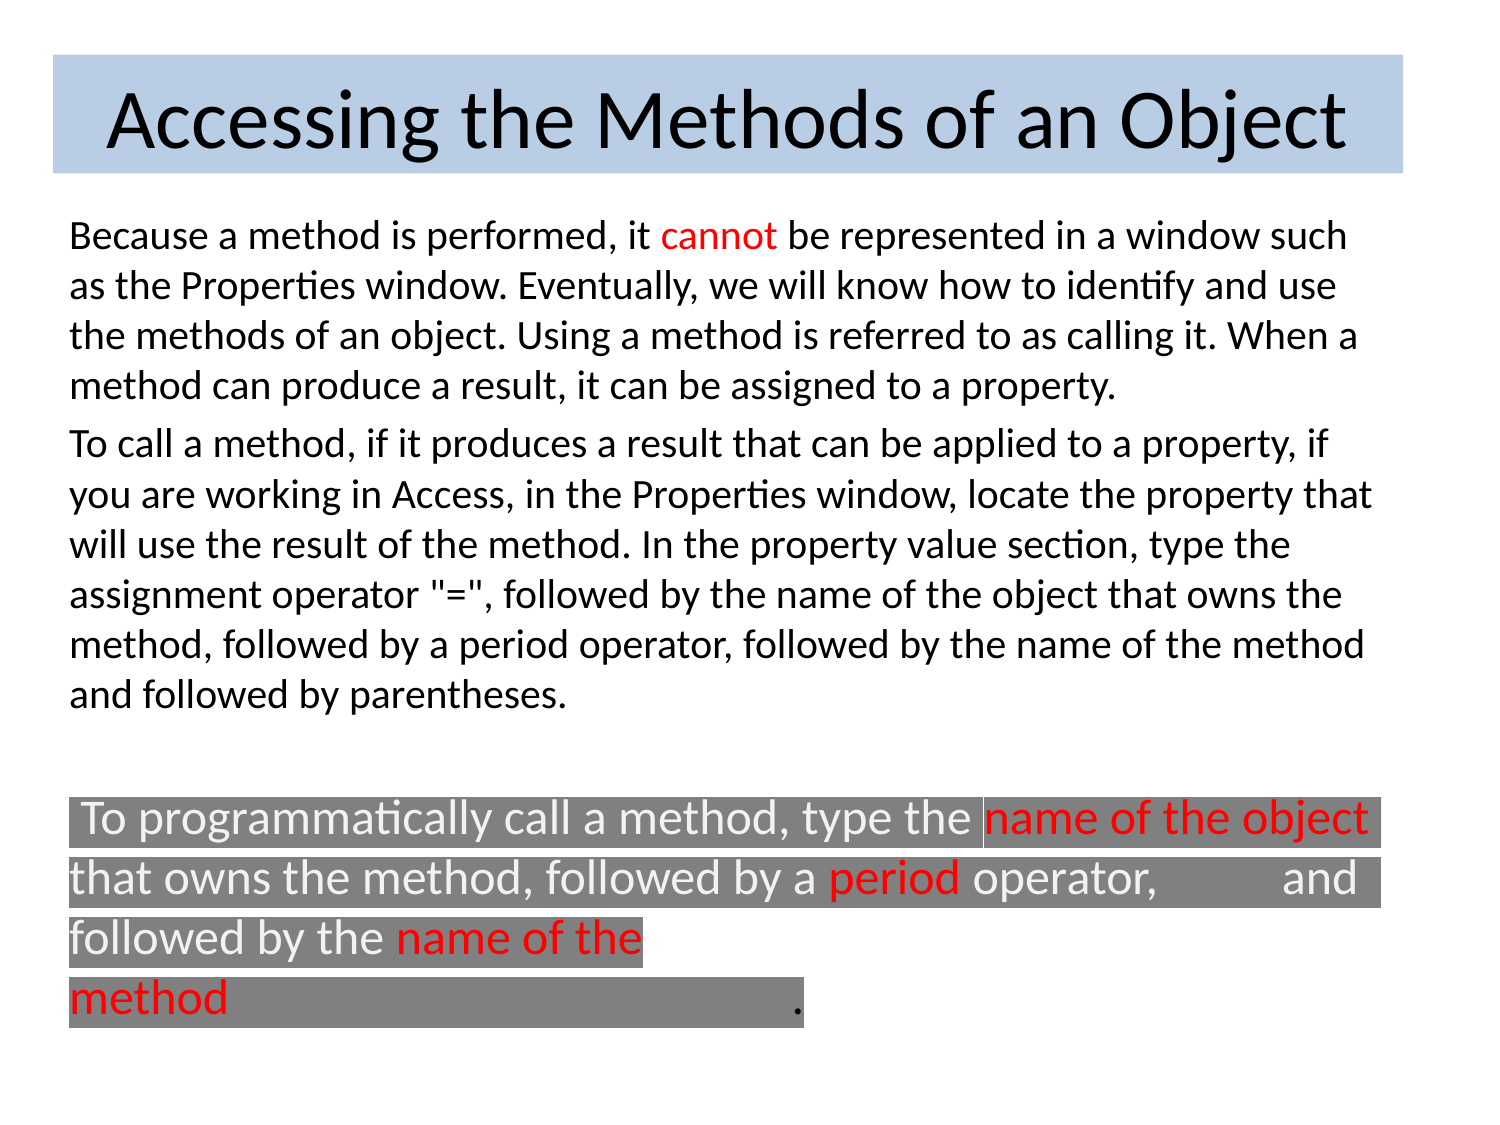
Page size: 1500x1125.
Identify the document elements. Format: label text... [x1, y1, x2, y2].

title Accessing the Methods of an Object [53, 54, 1404, 174]
list Because a method is performed, it cannot be represented in a window such as the Properties window. Eventually, we will know how to identify and use the methods of an object. Using a method is referred to as calling it. When a method can produce a result, it can be assigned to a property. To call a method, if it produces a result that can be applied to a property, if you are working in Access, in the Properties window, locate the property that will use the result of the method. In the property value section, type the assignment operator "=", followed by the name of the object that owns the method, followed by a period operator, followed by the name of the method and followed by parentheses. To programmatically call a method, type the name of the object that owns the method, followed by a period operator, and followed by the name of the method . [54, 200, 1405, 1063]
